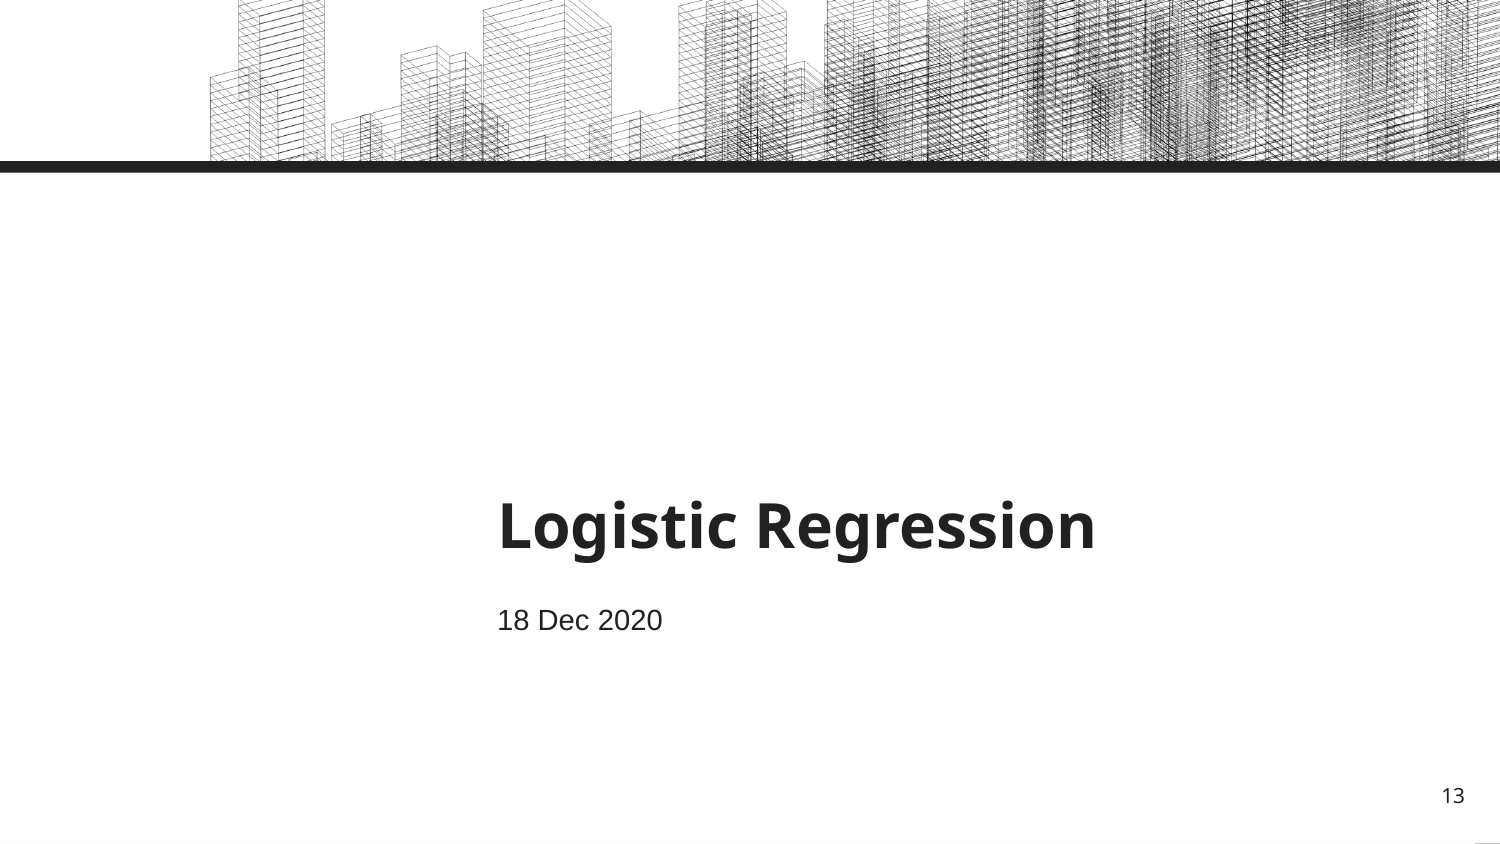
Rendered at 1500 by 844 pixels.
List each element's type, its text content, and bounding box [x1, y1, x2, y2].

title Logistic Regression [482, 408, 1365, 576]
picture [0, 0, 1500, 161]
subtitle 18 Dec 2020 [482, 585, 1365, 677]
slide_number ‹#› [1389, 764, 1480, 830]
